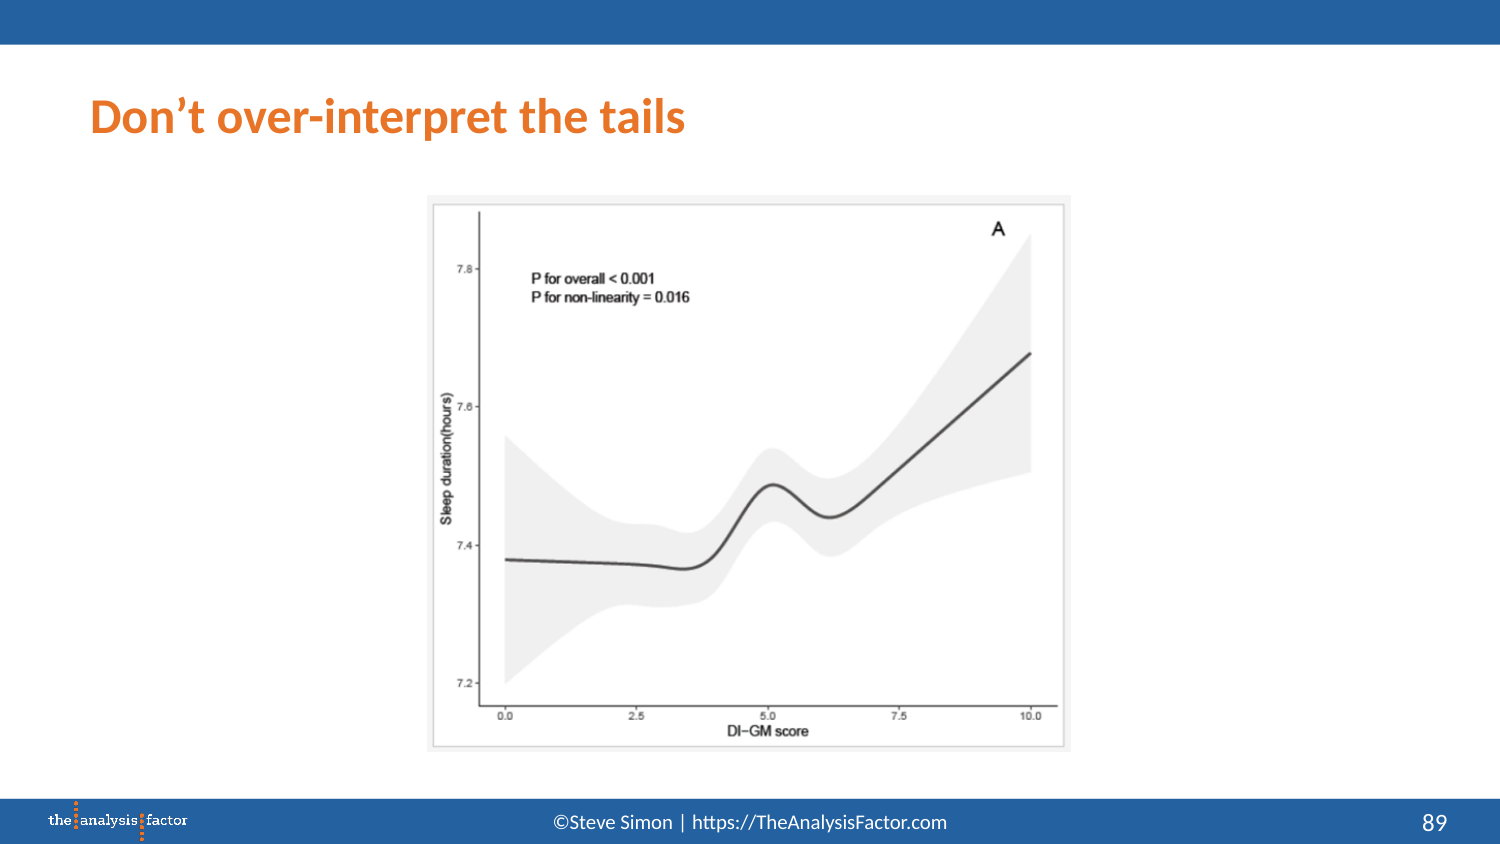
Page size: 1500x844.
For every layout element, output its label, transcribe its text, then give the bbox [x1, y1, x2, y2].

picture [48, 801, 188, 842]
slide_number 89 [1112, 798, 1463, 844]
picture [426, 195, 1072, 753]
title Don’t over-interpret the tails [75, 43, 1425, 185]
footer ©Steve Simon | https://TheAnalysisFactor.com [443, 800, 1057, 842]
